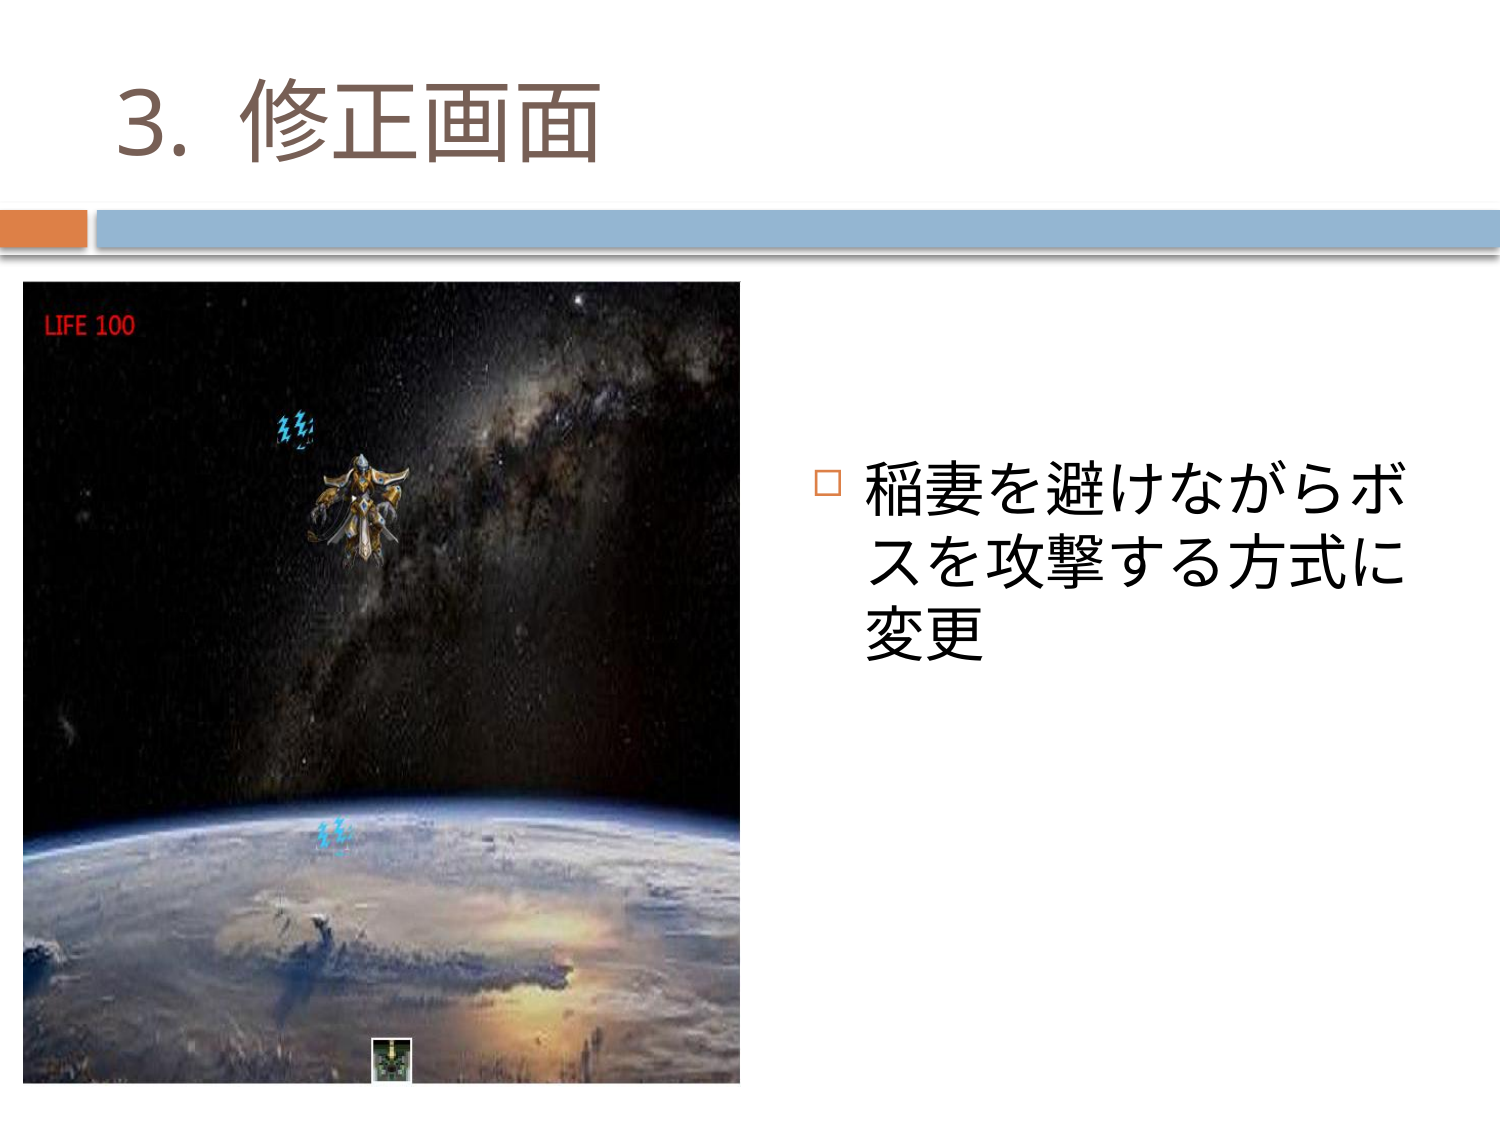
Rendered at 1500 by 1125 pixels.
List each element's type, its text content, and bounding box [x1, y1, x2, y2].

title 3. 修正画面 [100, 37, 1439, 201]
list 稲妻を避けながらボスを攻撃する方式に変更 [796, 269, 1439, 1001]
picture [23, 280, 742, 1087]
